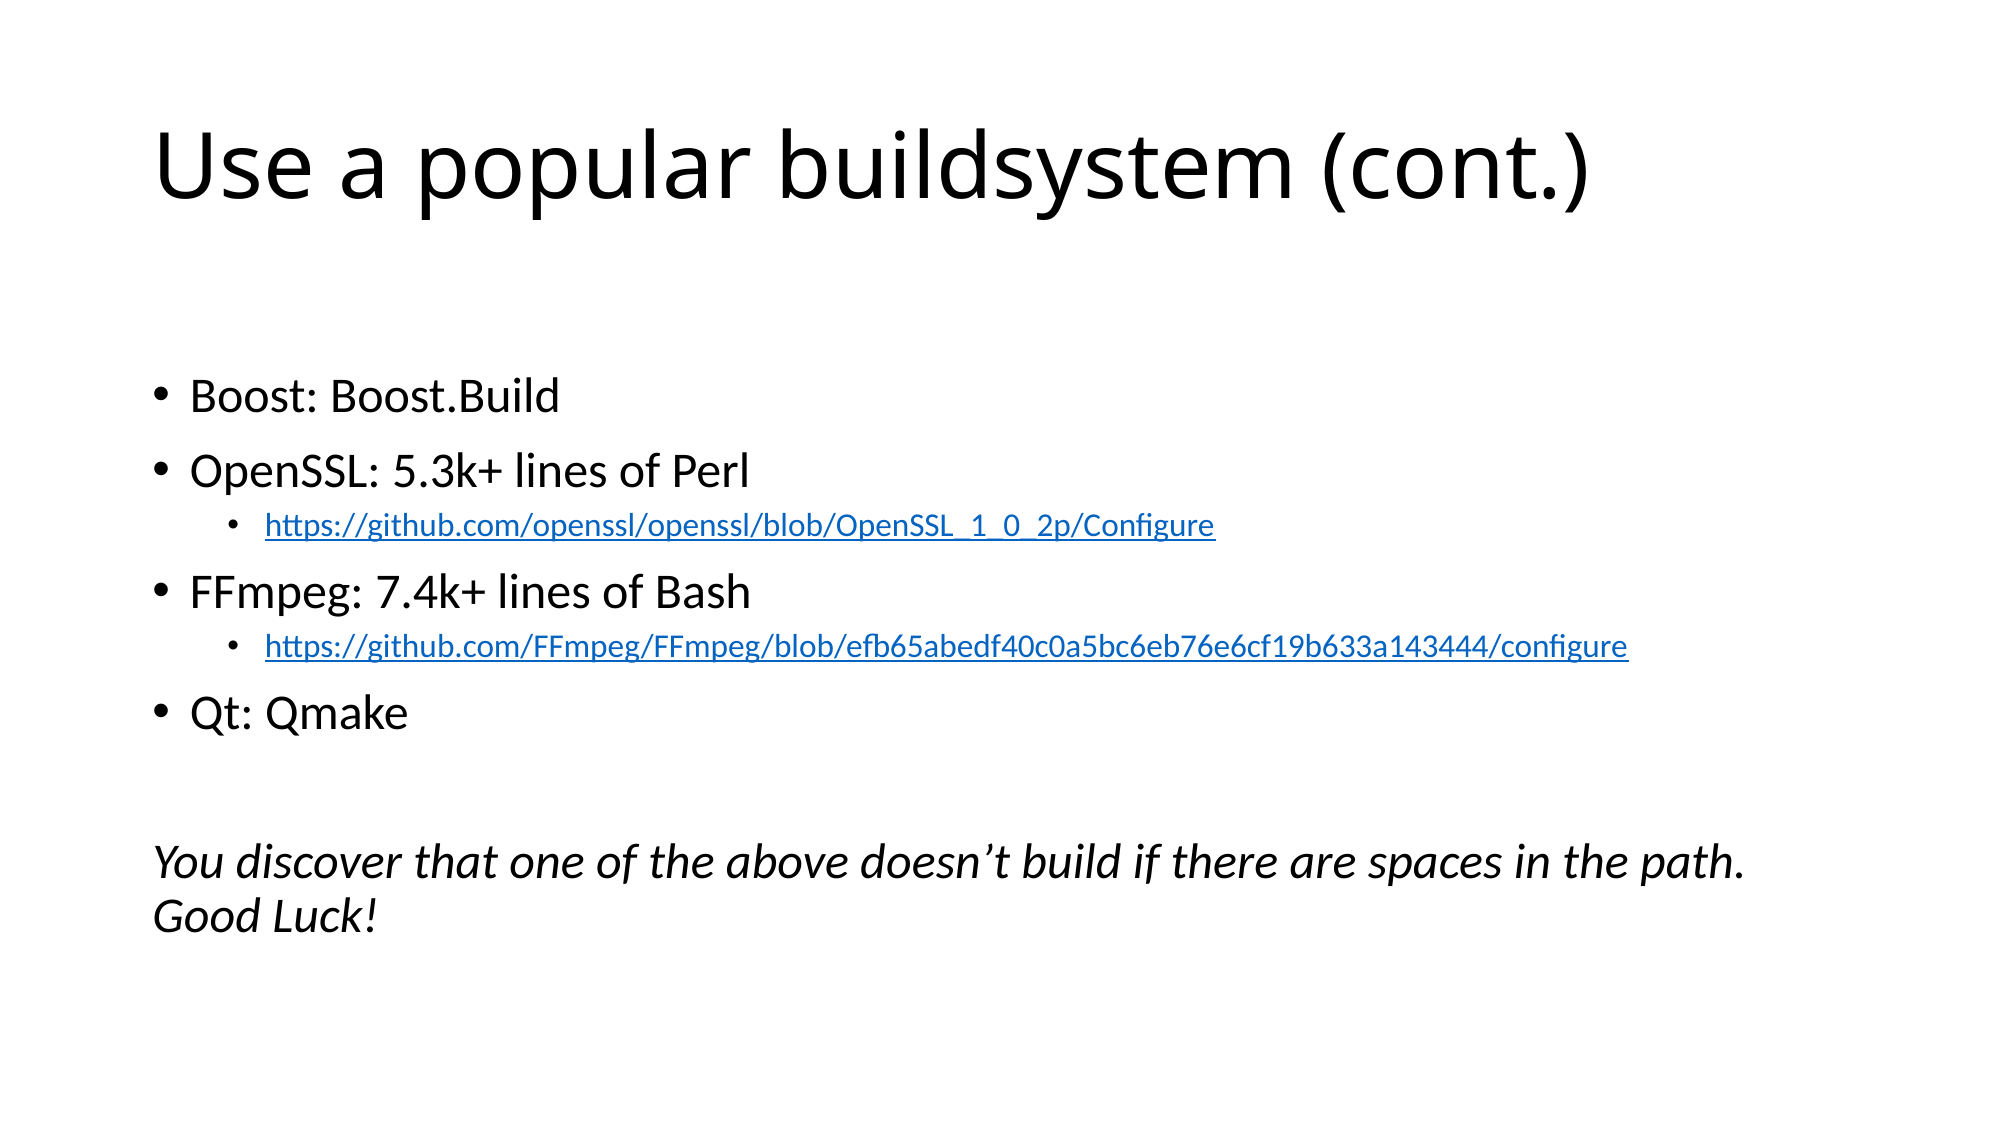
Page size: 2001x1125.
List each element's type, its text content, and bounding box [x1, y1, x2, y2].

list Boost: Boost.Build OpenSSL: 5.3k+ lines of Perl https://github.com/openssl/openssl/blob/OpenSSL_1_0_2p/Configure FFmpeg: 7.4k+ lines of Bash https://github.com/FFmpeg/FFmpeg/blob/efb65abedf40c0a5bc6eb76e6cf19b633a143444/configure Qt: Qmake You discover that one of the above doesn’t build if there are spaces in the path. Good Luck! [137, 299, 1863, 1014]
title Use a popular buildsystem (cont.) [137, 59, 1863, 278]
